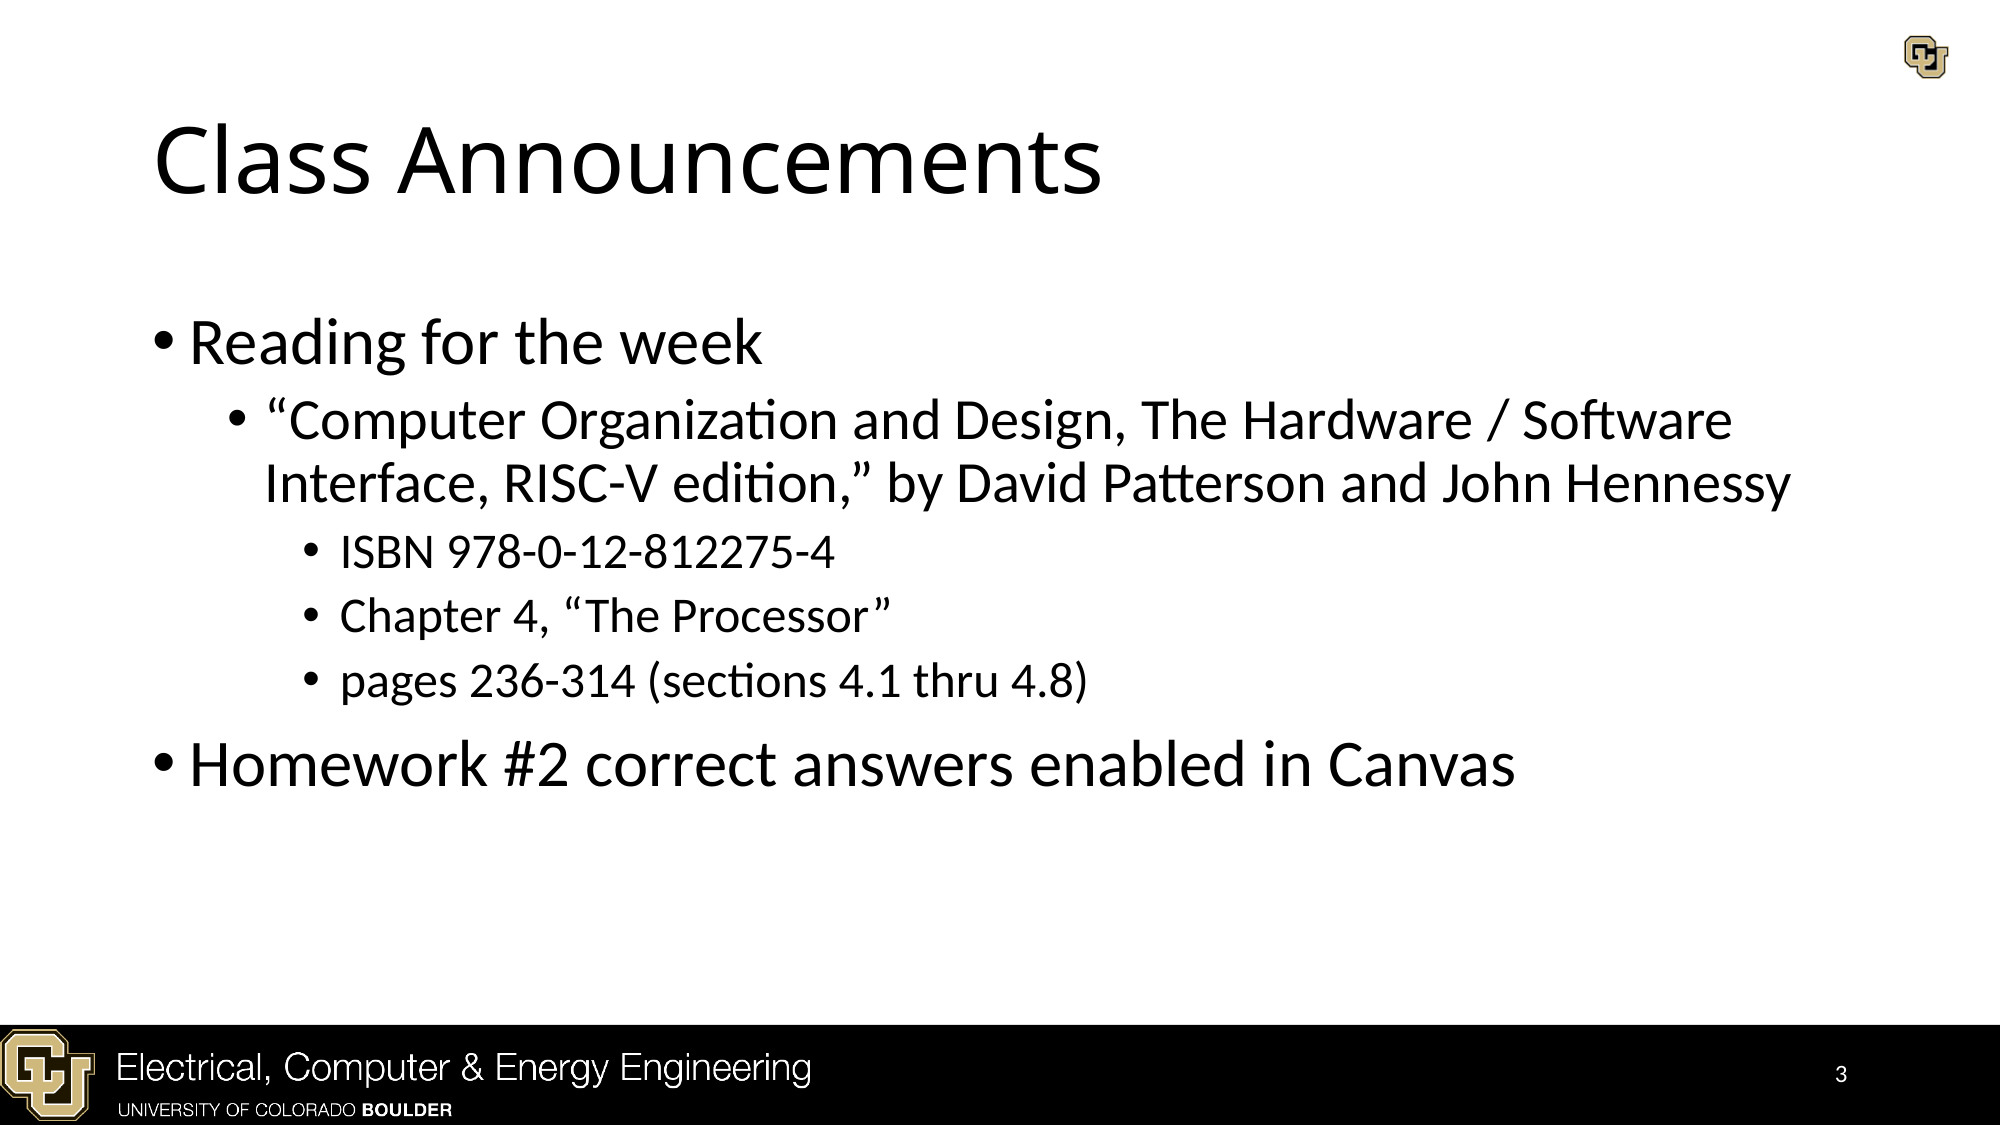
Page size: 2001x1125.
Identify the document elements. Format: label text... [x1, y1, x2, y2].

picture [1899, 32, 1958, 87]
title Class Announcements [137, 55, 1863, 274]
picture [0, 1029, 810, 1121]
footer [0, 1024, 2000, 1125]
slide_number 3 [1412, 1042, 1863, 1103]
list Reading for the week “Computer Organization and Design, The Hardware / Software Interface, RISC-V edition,” by David Patterson and John Hennessy ISBN 978-0-12-812275-4 Chapter 4, “The Processor” pages 236-314 (sections 4.1 thru 4.8) Homework #2 correct answers enabled in Canvas [137, 299, 1863, 1014]
